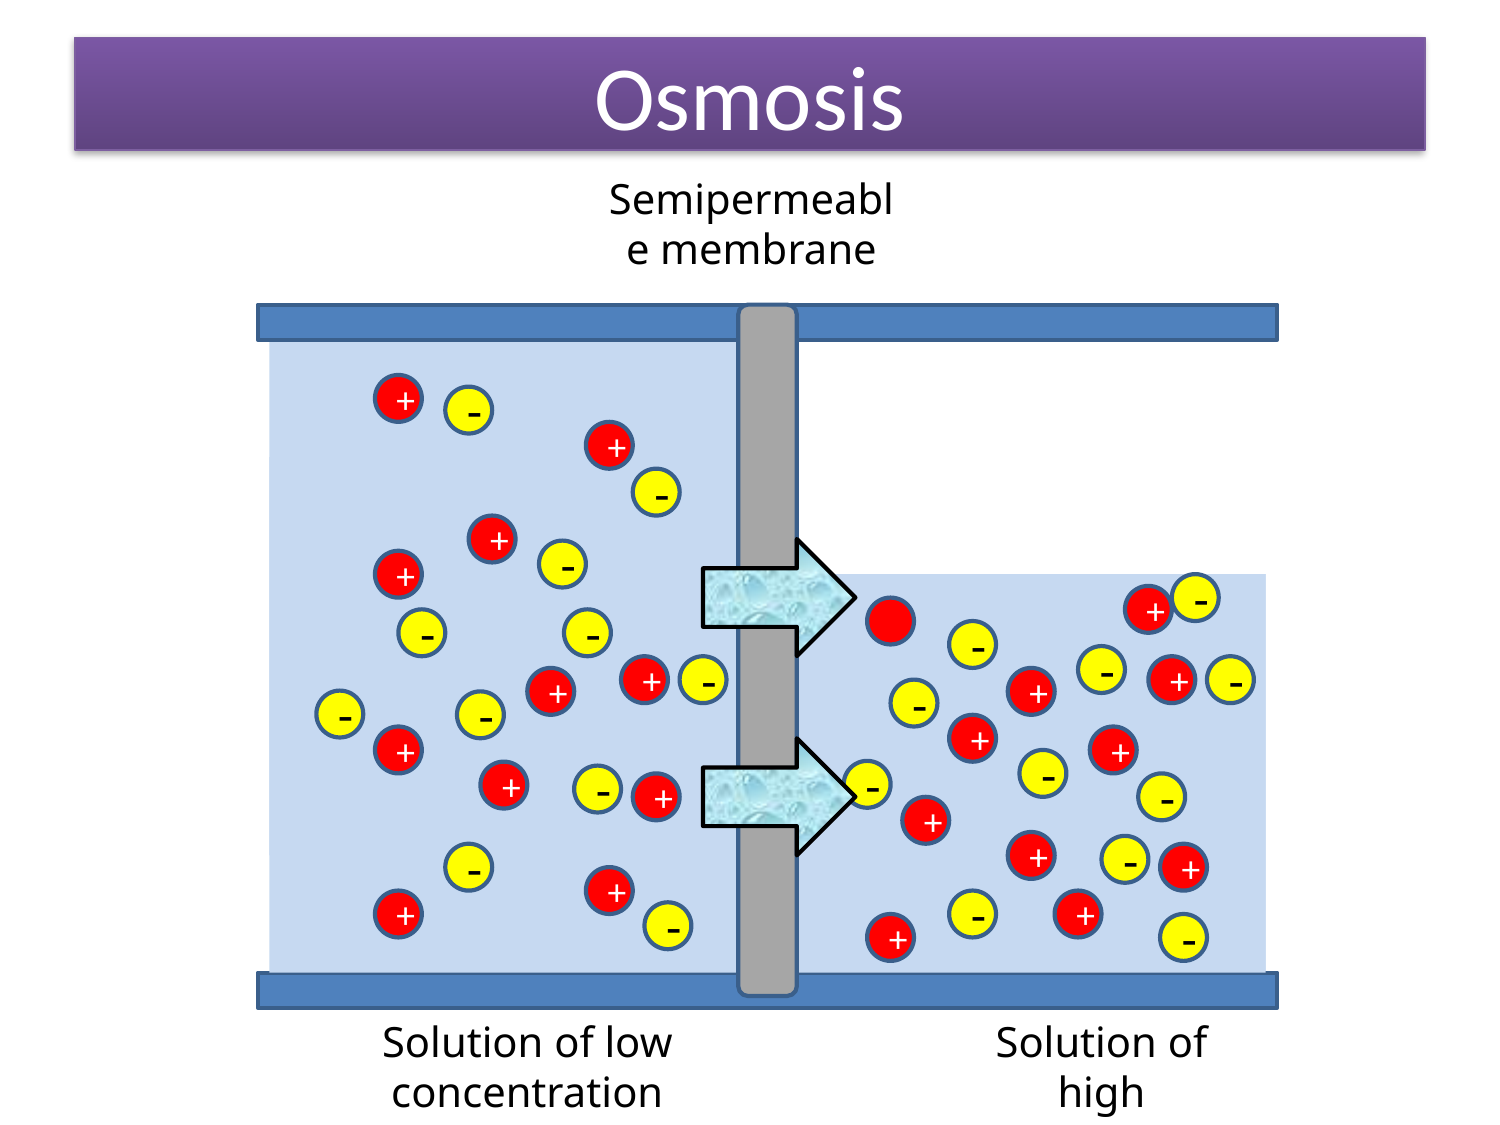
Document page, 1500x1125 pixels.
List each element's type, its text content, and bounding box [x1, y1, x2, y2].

text_box + [1052, 888, 1104, 940]
text_box [256, 303, 742, 342]
text_box [793, 303, 1279, 342]
text_box + [618, 654, 671, 706]
text_box Solution of high concentration [937, 1010, 1266, 1125]
text_box + [1005, 829, 1057, 881]
text_box - [443, 841, 495, 893]
text_box + [1122, 583, 1174, 635]
text_box [736, 629, 799, 765]
text_box - [561, 607, 613, 659]
text_box - [1136, 771, 1188, 823]
text_box - [842, 758, 893, 810]
text_box [700, 537, 858, 659]
text_box + [372, 548, 424, 600]
text_box + [525, 665, 577, 717]
text_box + [583, 865, 635, 917]
text_box [799, 572, 1268, 975]
text_box - [677, 654, 729, 706]
text_box - [630, 466, 682, 518]
text_box - [888, 677, 940, 729]
text_box - [1017, 747, 1069, 799]
text_box + [372, 372, 424, 424]
text_box + [947, 712, 999, 764]
text_box - [314, 688, 366, 740]
text_box + [630, 771, 682, 823]
text_box - [642, 900, 694, 952]
text_box - [1075, 643, 1128, 696]
text_box [256, 971, 1279, 1010]
text_box + [865, 911, 917, 963]
text_box [736, 302, 799, 566]
text_box - [1204, 654, 1256, 706]
text_box - [1099, 833, 1151, 885]
text_box [267, 455, 736, 975]
text_box + [478, 759, 530, 811]
text_box Osmosis [74, 37, 1426, 151]
text_box + [1005, 665, 1057, 717]
text_box + [1146, 654, 1198, 706]
text_box - [947, 888, 999, 940]
text_box [700, 736, 858, 858]
text_box + [372, 888, 424, 940]
text_box - [1169, 572, 1221, 624]
text_box - [1157, 911, 1210, 963]
text_box [736, 829, 799, 999]
text_box - [572, 763, 624, 815]
text_box Solution of low concentration [363, 1010, 692, 1124]
text_box + [865, 595, 917, 647]
text_box - [536, 538, 588, 590]
text_box + [466, 513, 518, 565]
text_box - [947, 618, 999, 671]
text_box - [454, 689, 506, 741]
text_box + [1157, 841, 1210, 893]
text_box - [443, 384, 495, 436]
text_box [267, 342, 736, 455]
text_box + [900, 794, 952, 846]
text_box + [372, 724, 424, 776]
text_box + [1087, 724, 1139, 776]
text_box + [583, 419, 635, 471]
text_box Semipermeable membrane [587, 165, 916, 280]
text_box - [396, 607, 448, 659]
